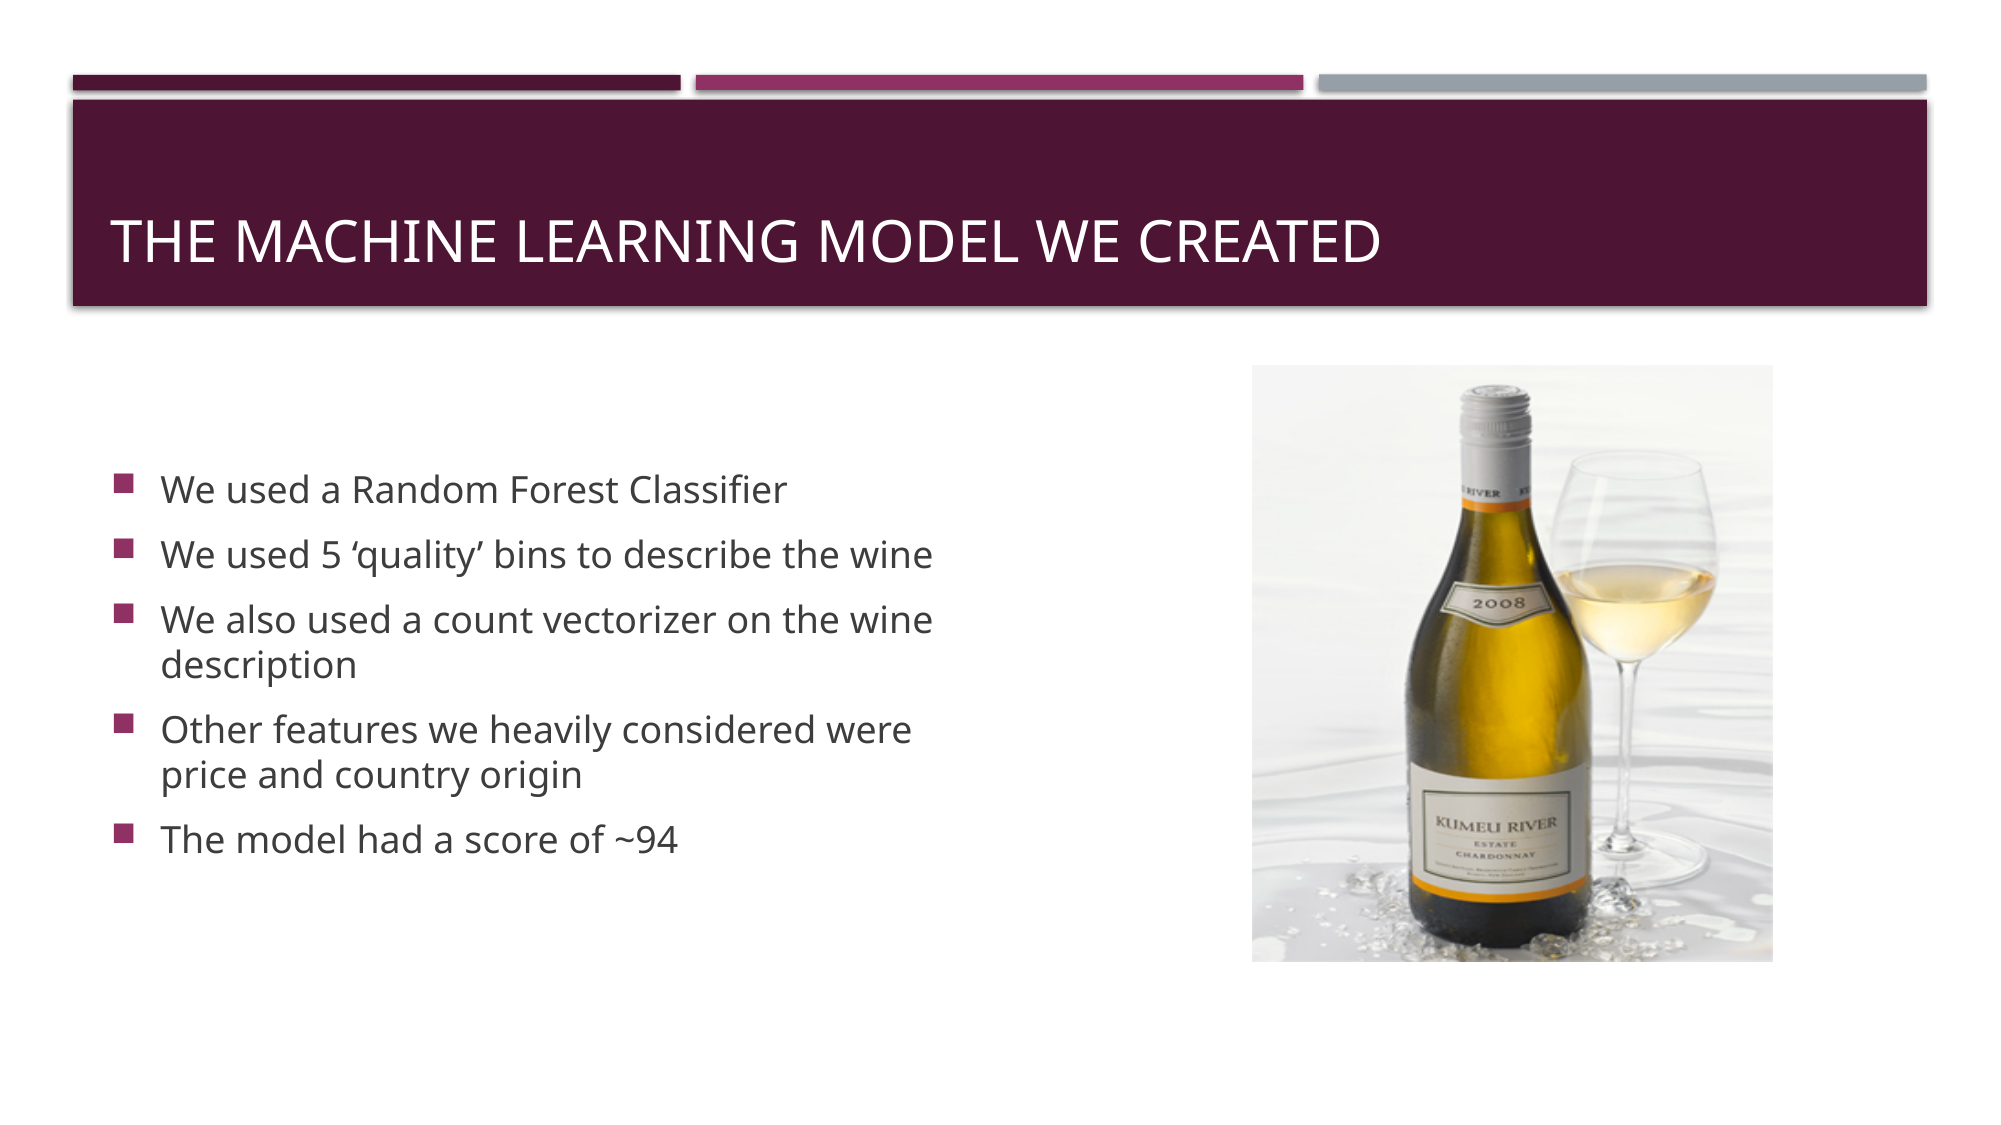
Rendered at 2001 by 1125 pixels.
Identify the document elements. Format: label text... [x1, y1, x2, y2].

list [1251, 364, 1773, 963]
title The machine learning model we created [95, 119, 1905, 282]
list We used a Random Forest Classifier We used 5 ‘quality’ bins to describe the wine We also used a count vectorizer on the wine description Other features we heavily considered were price and country origin The model had a score of ~94 [95, 365, 985, 962]
